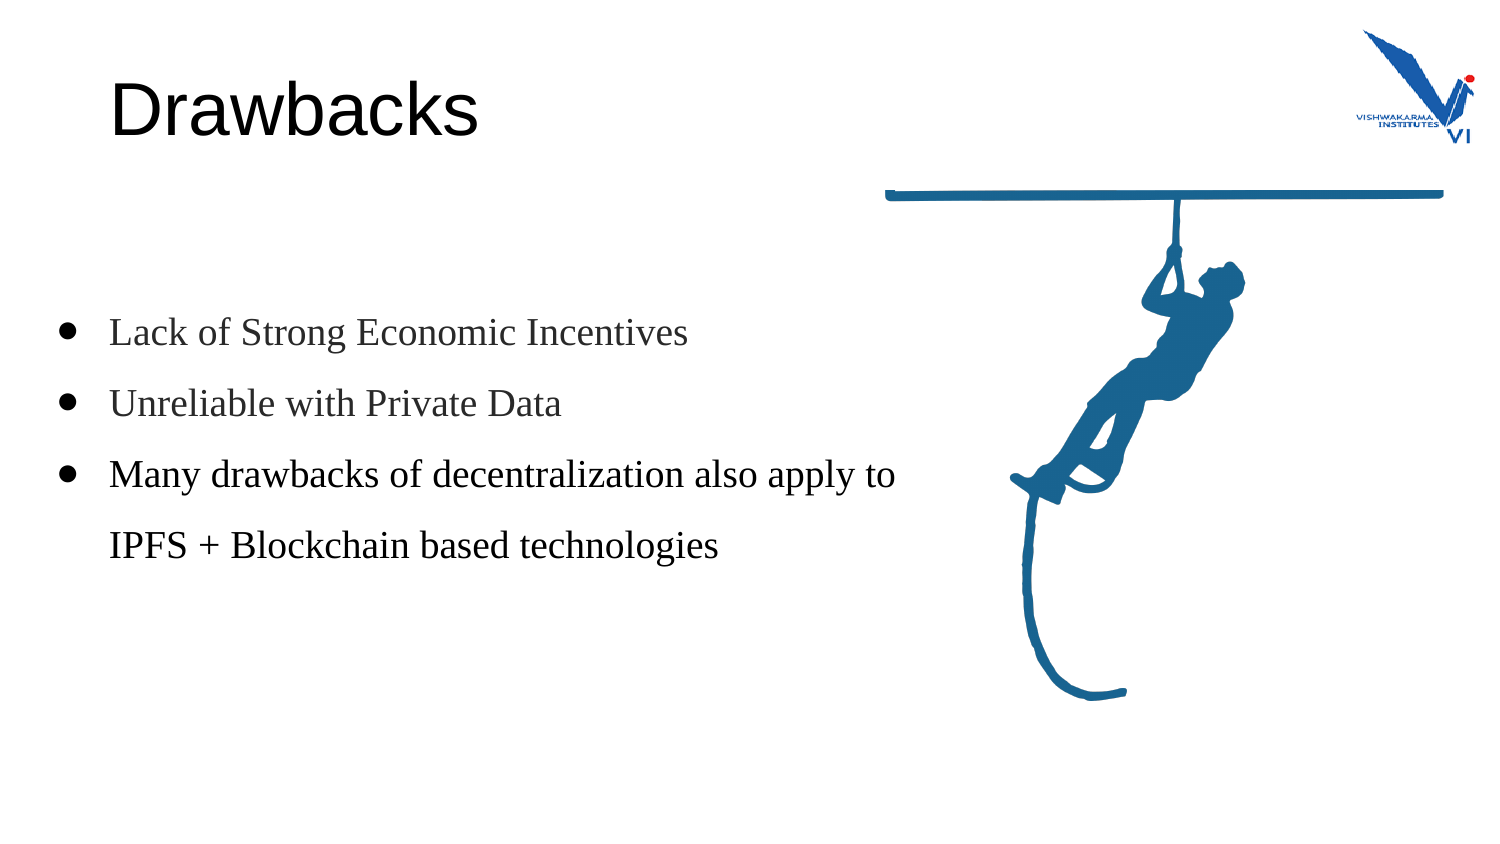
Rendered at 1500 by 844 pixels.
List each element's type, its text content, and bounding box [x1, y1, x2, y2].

text_box Lack of Strong Economic Incentives Unreliable with Private Data Many drawbacks of decentralization also apply to IPFS + Blockchain based technologies [18, 135, 938, 844]
picture [1354, 28, 1477, 144]
picture [882, 190, 1444, 701]
text_box Drawbacks [97, 57, 859, 135]
